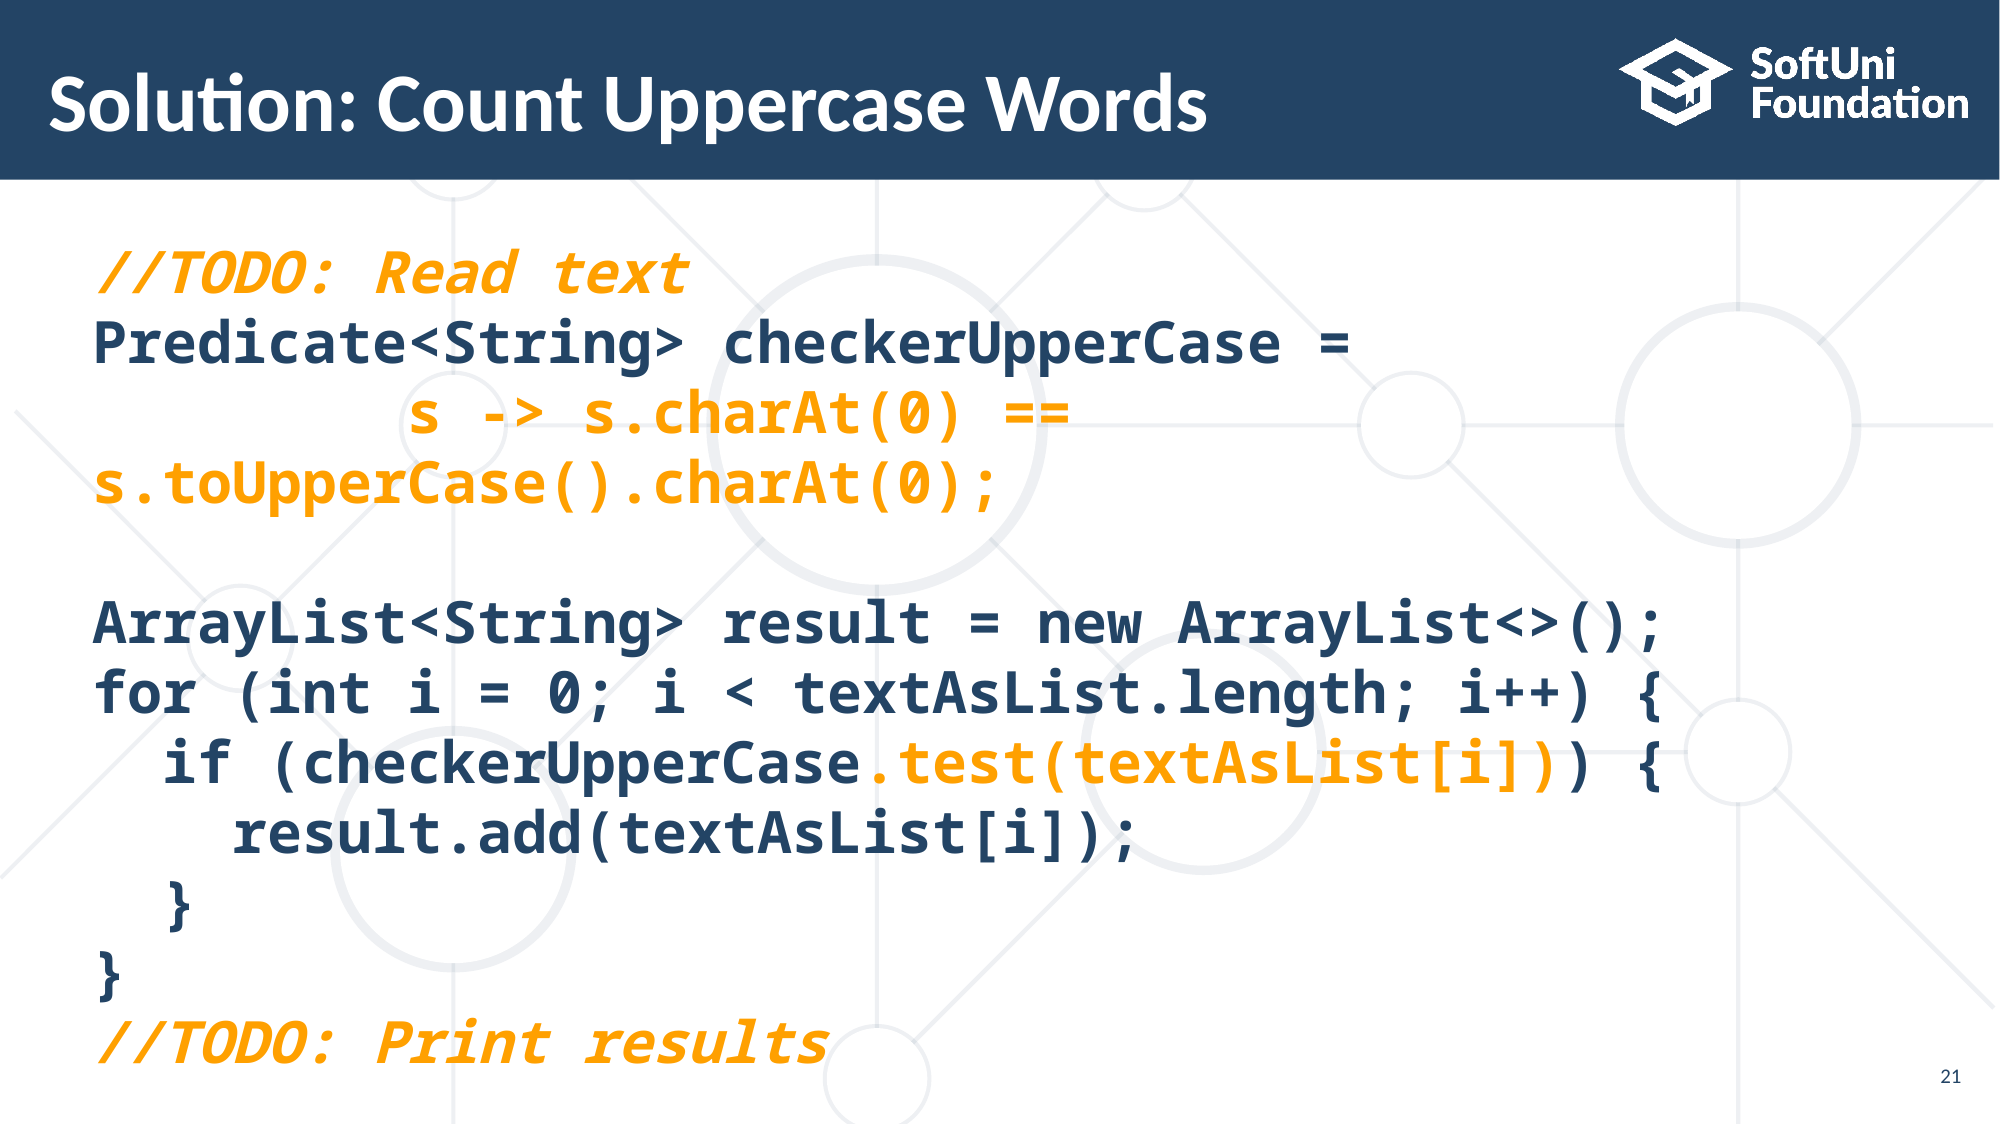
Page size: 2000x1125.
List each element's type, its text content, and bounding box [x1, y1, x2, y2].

picture [1618, 38, 1968, 126]
slide_number 21 [1896, 1049, 1968, 1101]
text_box //TODO: Read text Predicate<String> checkerUpperCase = s -> s.charAt(0) == s.toUpperCase().charAt(0); ArrayList<String> result = new ArrayList<>(); for (int i = 0; i < textAsList.length; i++) { if (checkerUpperCase.test(textAsList[i])) { result.add(textAsList[i]); } } //TODO: Print results [68, 223, 1931, 1087]
title Solution: Count Uppercase Words [30, 6, 1602, 189]
